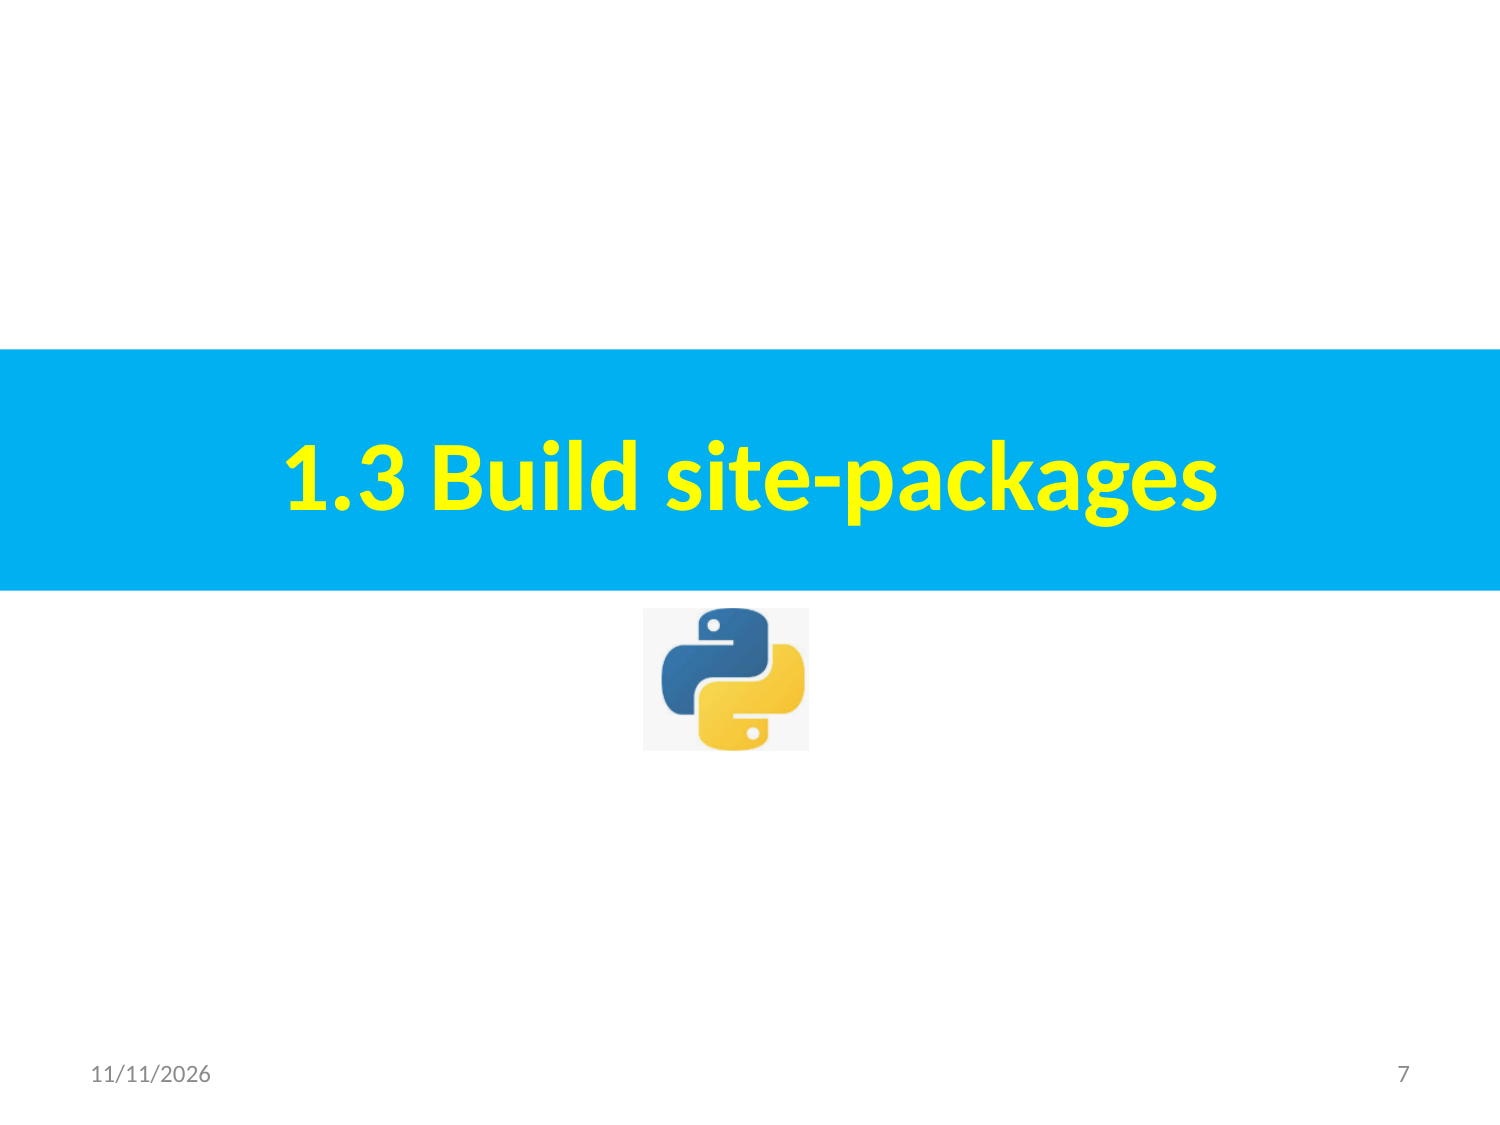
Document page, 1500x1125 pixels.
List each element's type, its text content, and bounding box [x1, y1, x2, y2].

title 1.3 Build site-packages [0, 349, 1500, 591]
slide_number 7 [1074, 1042, 1425, 1103]
picture [643, 606, 809, 752]
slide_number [75, 1042, 425, 1103]
